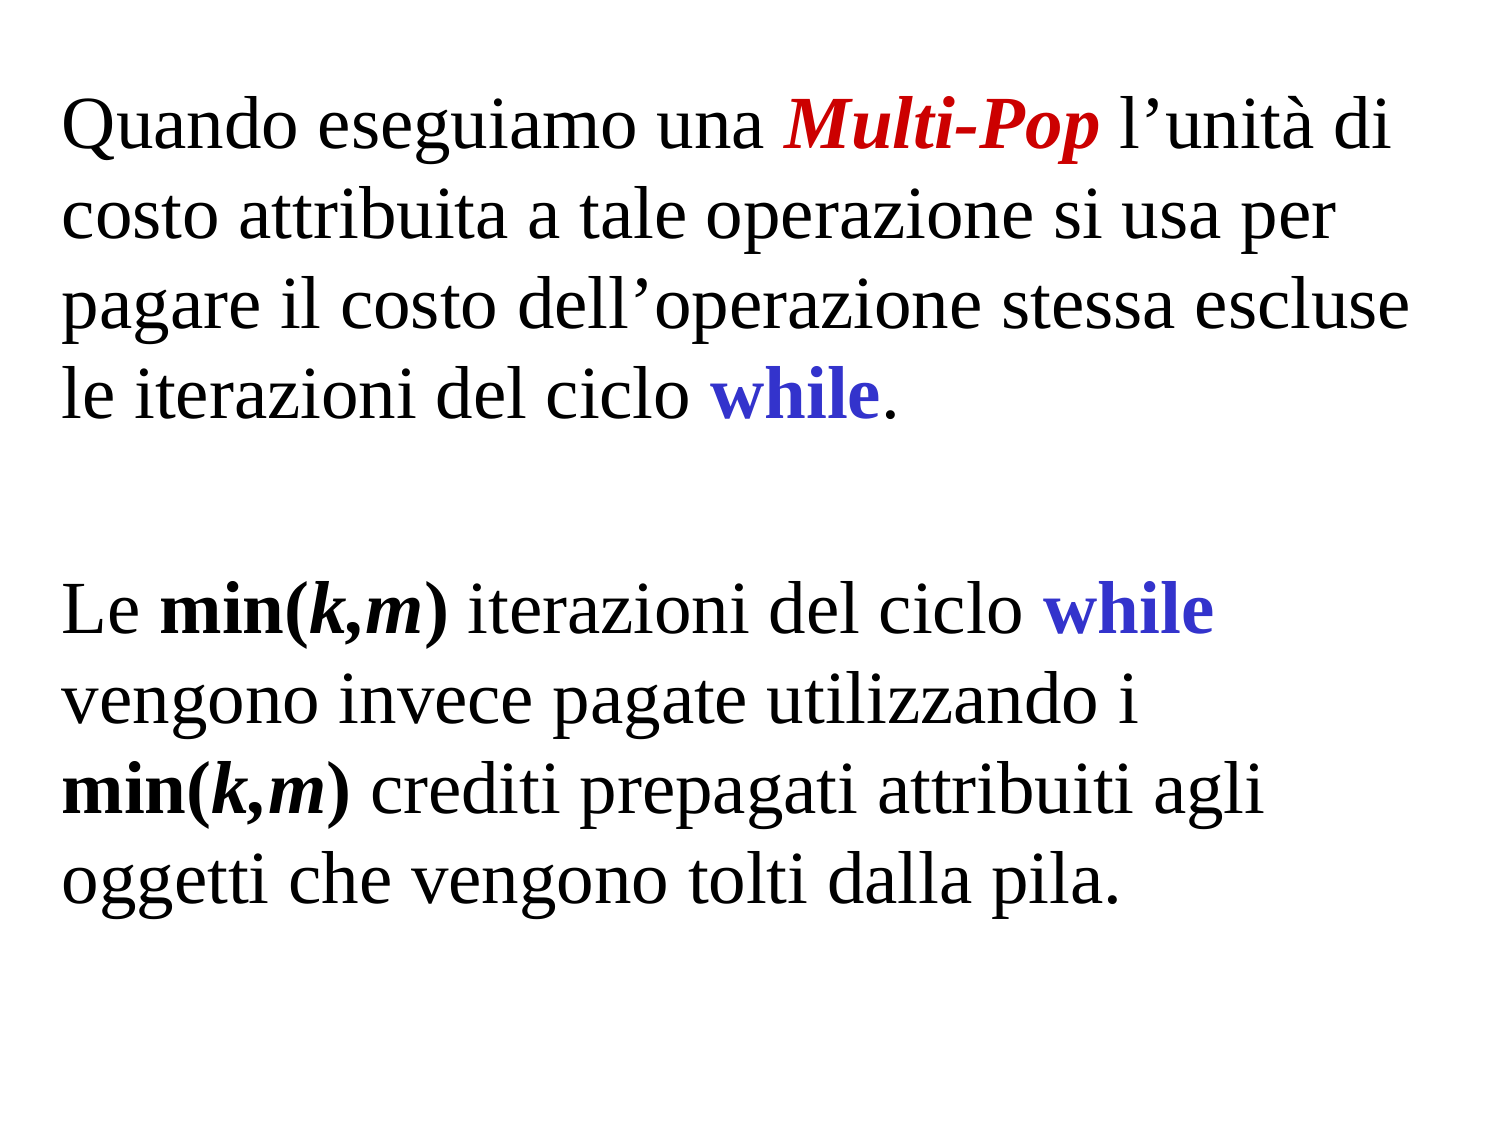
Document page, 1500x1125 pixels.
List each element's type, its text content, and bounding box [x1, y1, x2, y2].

text_box Quando eseguiamo una Multi-Pop l’unità di costo attribuita a tale operazione si usa per pagare il costo dell’operazione stessa escluse le iterazioni del ciclo while. [47, 66, 1447, 442]
text_box Le min(k,m) iterazioni del ciclo while vengono invece pagate utilizzando i min(k,m) crediti prepagati attribuiti agli oggetti che vengono tolti dalla pila. [47, 550, 1447, 926]
